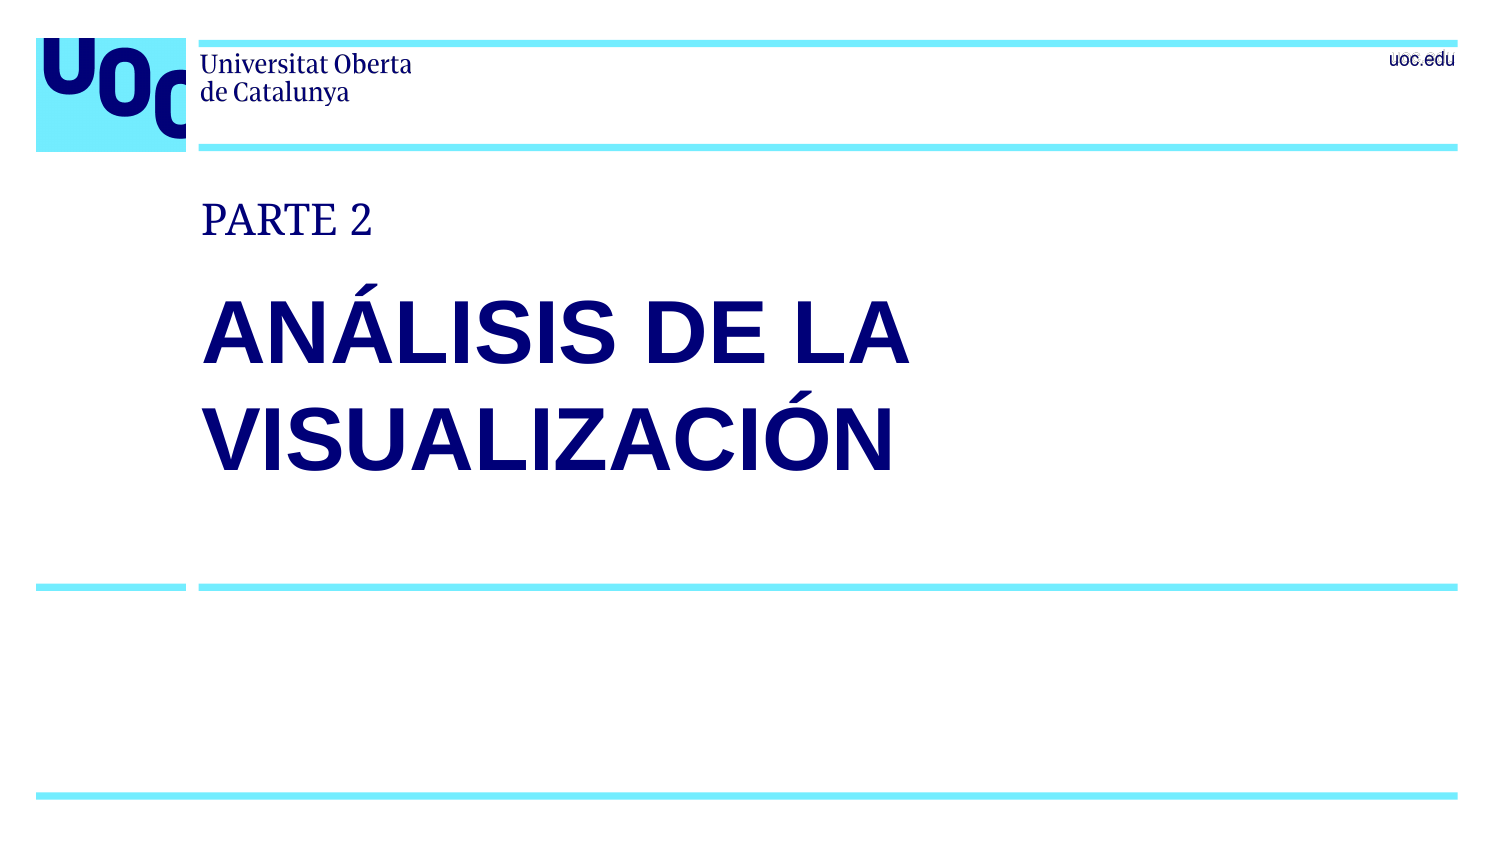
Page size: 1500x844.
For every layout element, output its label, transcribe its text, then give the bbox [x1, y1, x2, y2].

picture [36, 38, 186, 152]
picture [200, 53, 411, 106]
text_box PARTE 2 [185, 176, 1278, 272]
text_box [198, 583, 1458, 591]
text_box [36, 583, 186, 591]
title ANÁLISIS DE LA VISUALIZACIÓN [186, 258, 1458, 676]
picture [1390, 49, 1455, 66]
